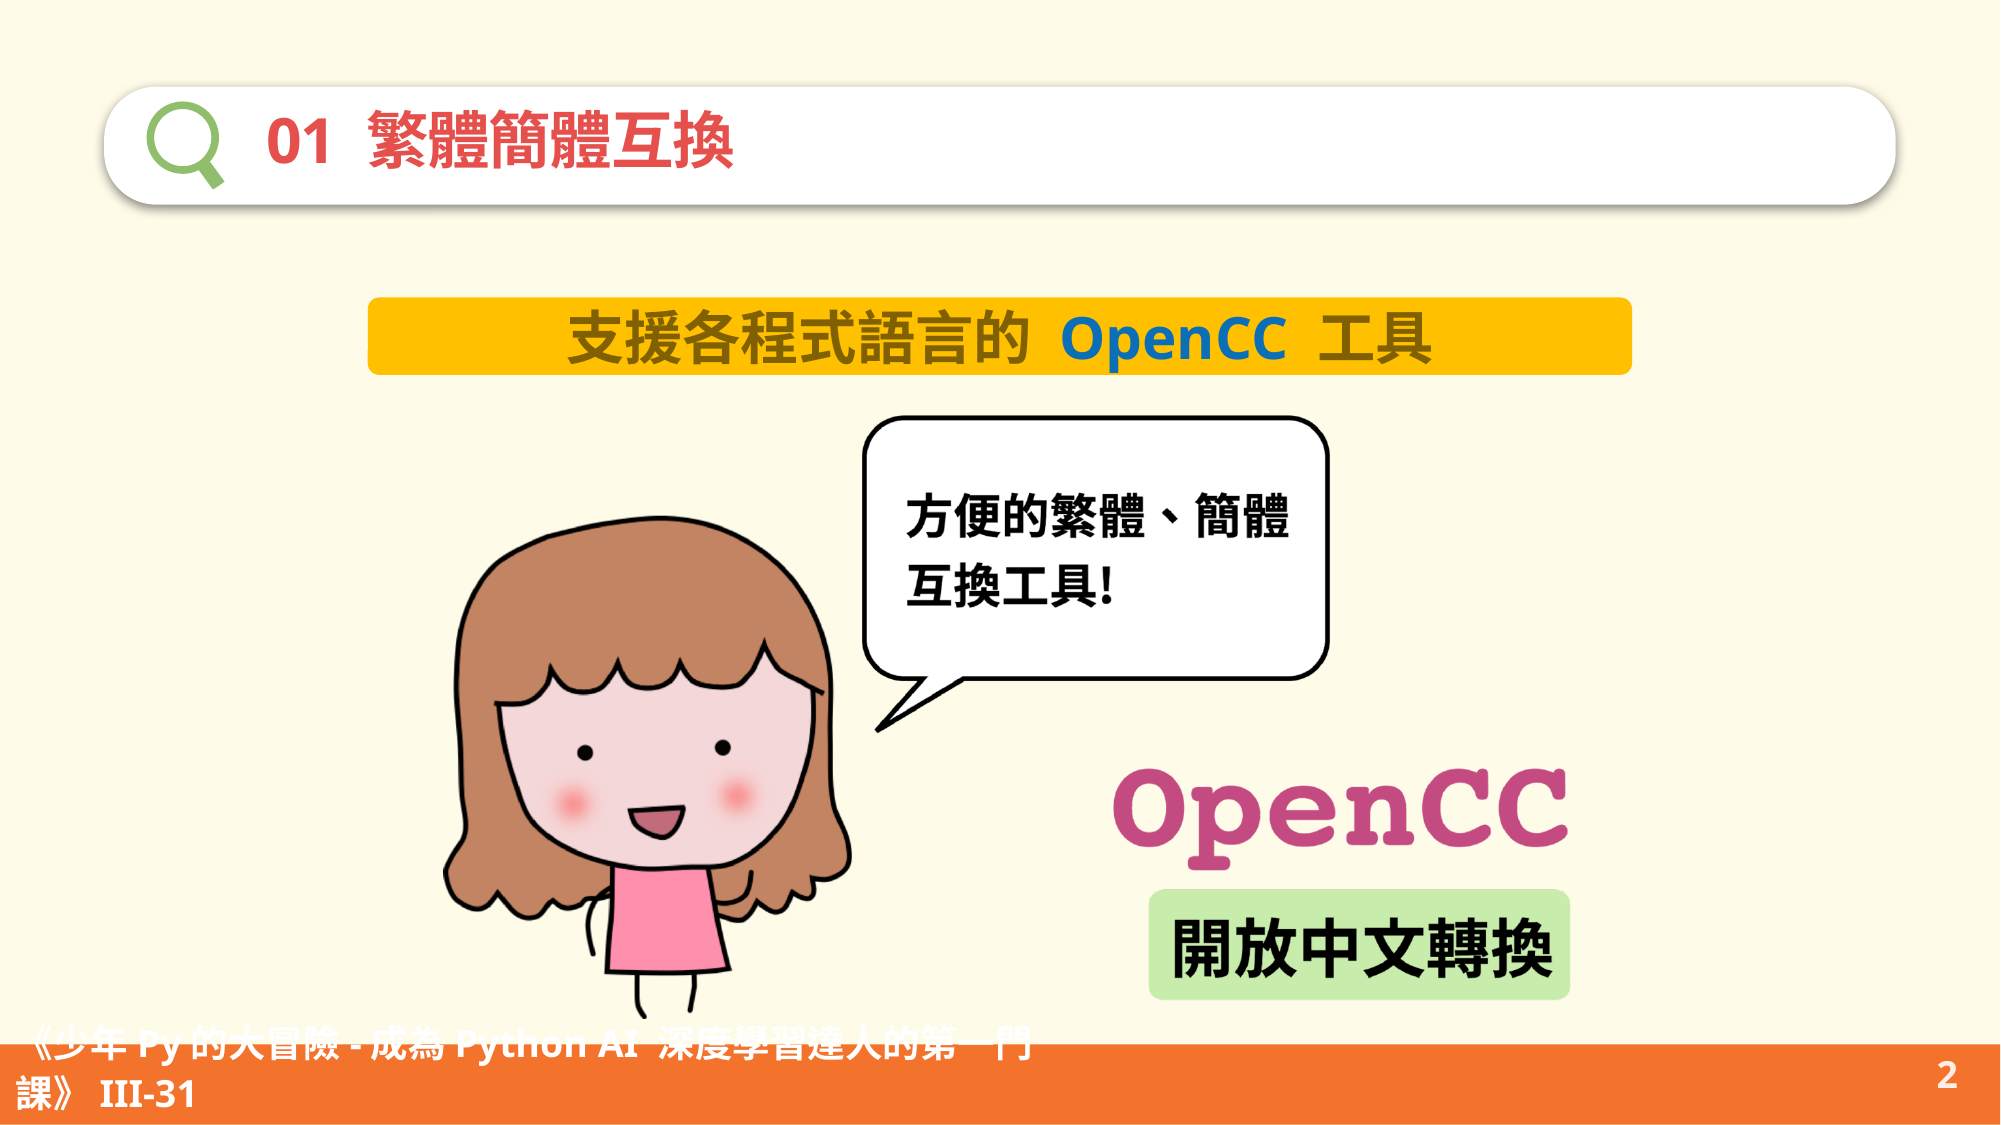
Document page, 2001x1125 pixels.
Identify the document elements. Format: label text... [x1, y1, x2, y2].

picture [443, 414, 1580, 1019]
text_box 支援各程式語言的 OpenCC 工具 [367, 297, 1633, 375]
slide_number 2 [1927, 1047, 1968, 1111]
list 01 繁體簡體互換 [257, 106, 1838, 185]
